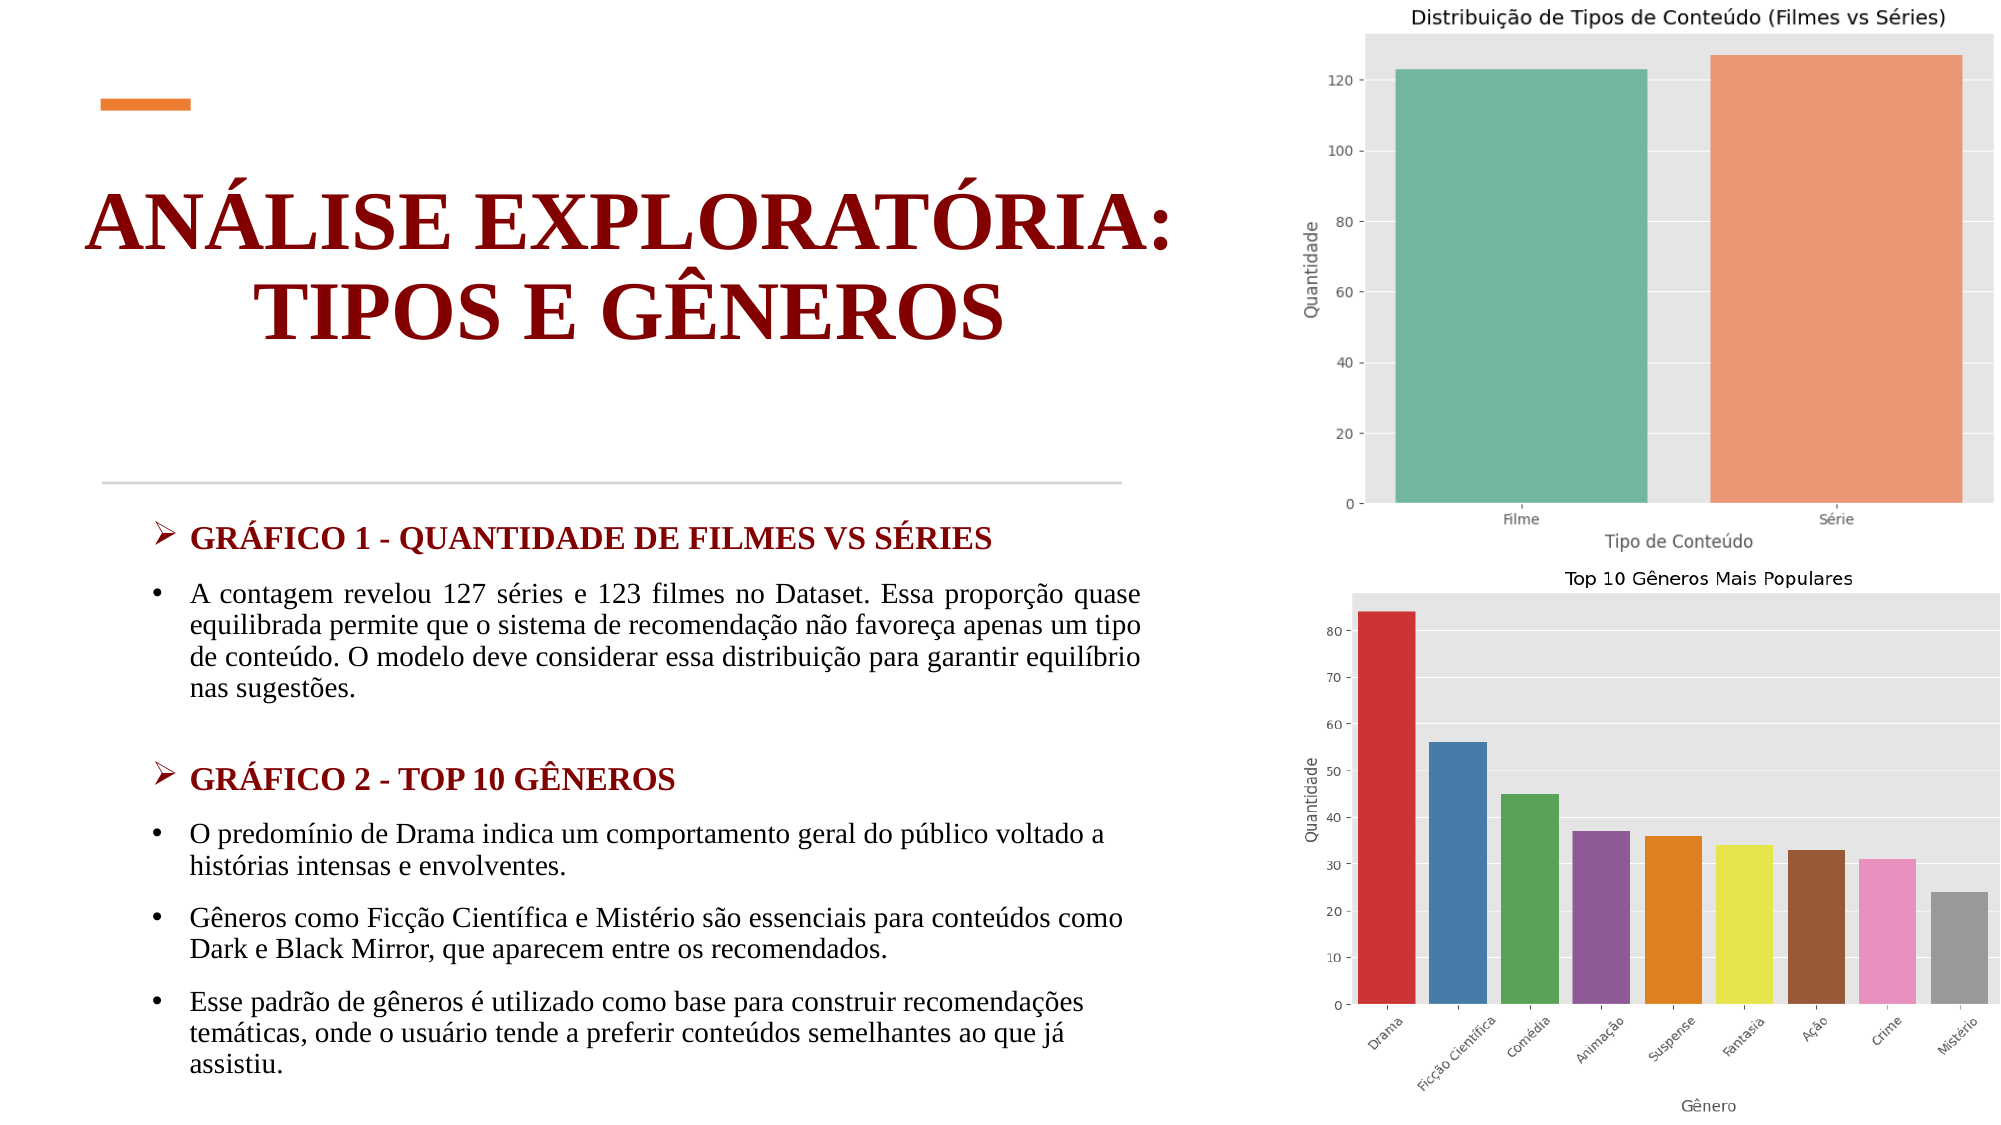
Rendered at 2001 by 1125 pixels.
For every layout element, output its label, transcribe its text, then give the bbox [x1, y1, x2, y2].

text_box [101, 481, 1123, 486]
picture [1294, 562, 2000, 1120]
picture [1294, 0, 2000, 558]
list GRÁFICO 1 - QUANTIDADE DE FILMES VS SÉRIES A contagem revelou 127 séries e 123 filmes no Dataset. Essa proporção quase equilibrada permite que o sistema de recomendação não favoreça apenas um tipo de conteúdo. O modelo deve considerar essa distribuição para garantir equilíbrio nas sugestões. [137, 513, 1158, 719]
title ANÁLISE EXPLORATÓRIA: TIPOS E GÊNEROS [65, 157, 1194, 366]
text_box GRÁFICO 2 - TOP 10 GÊNEROS O predomínio de Drama indica um comportamento geral do público voltado a histórias intensas e envolventes. Gêneros como Ficção Científica e Mistério são essenciais para conteúdos como Dark e Black Mirror, que aparecem entre os recomendados. Esse padrão de gêneros é utilizado como base para construir recomendações temáticas, onde o usuário tende a preferir conteúdos semelhantes ao que já assistiu. [137, 754, 1158, 1089]
text_box [0, 0, 2000, 1125]
text_box [100, 98, 192, 112]
